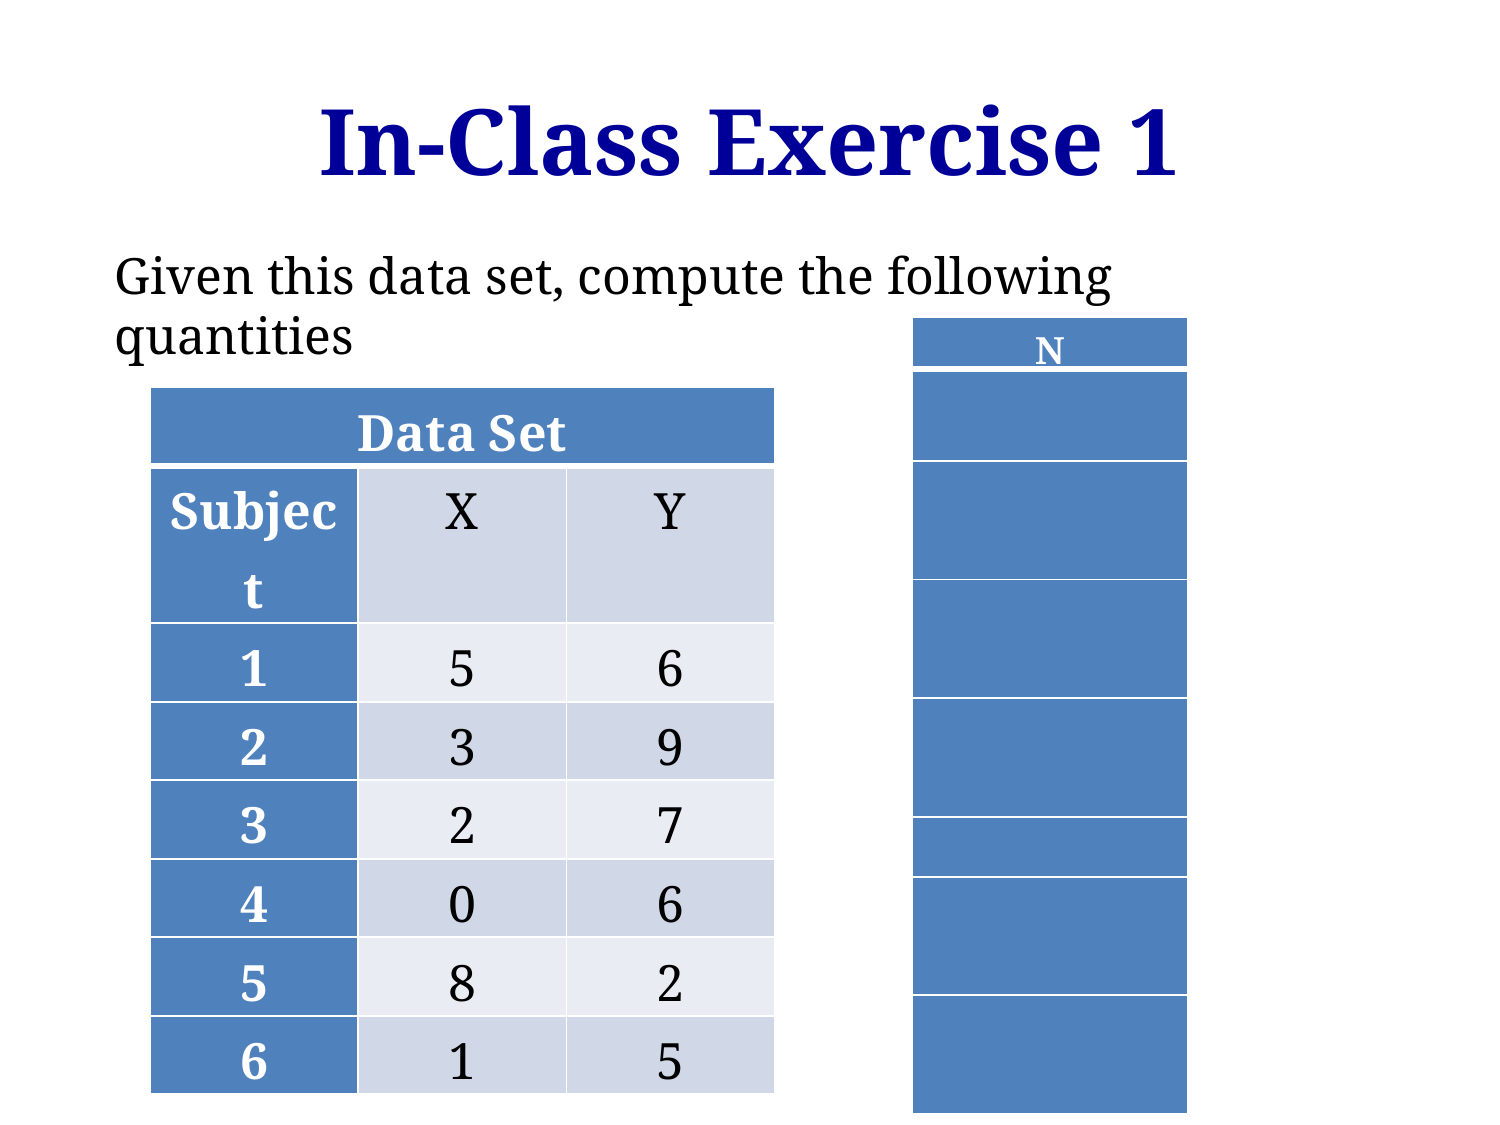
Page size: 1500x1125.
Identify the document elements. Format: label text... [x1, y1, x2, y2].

table_cell [913, 580, 1187, 697]
table_cell Subject [151, 469, 357, 622]
table_cell [913, 996, 1187, 1113]
table_cell 6 [567, 860, 774, 936]
table_cell 5 [151, 938, 357, 1015]
table_cell 4 [151, 860, 357, 936]
table_cell 0 [359, 860, 566, 936]
table_cell 2 [151, 703, 357, 779]
table_cell 9 [567, 703, 774, 779]
table_cell 5 [567, 1017, 774, 1093]
table_cell [913, 878, 1187, 994]
table_cell 2 [359, 781, 566, 858]
table_cell 2 [567, 938, 774, 1015]
table_cell X [359, 469, 566, 622]
table_cell [913, 818, 1187, 876]
table_cell [913, 699, 1187, 816]
table_cell 7 [567, 781, 774, 858]
text_box Given this data set, compute the following quantities [99, 237, 1338, 373]
table_cell 1 [359, 1017, 566, 1093]
table_cell [913, 372, 1187, 460]
table_cell 5 [359, 624, 566, 701]
table_header N [913, 318, 1187, 366]
table_cell 3 [359, 703, 566, 779]
table_cell 6 [567, 624, 774, 701]
table_cell Y [567, 469, 774, 622]
table_cell 1 [151, 624, 357, 701]
table_cell 3 [151, 781, 357, 858]
table_cell [913, 462, 1187, 579]
table_cell 6 [151, 1017, 357, 1093]
table_cell 8 [359, 938, 566, 1015]
title In-Class Exercise 1 [75, 45, 1425, 233]
table_header Data Set [151, 388, 774, 463]
